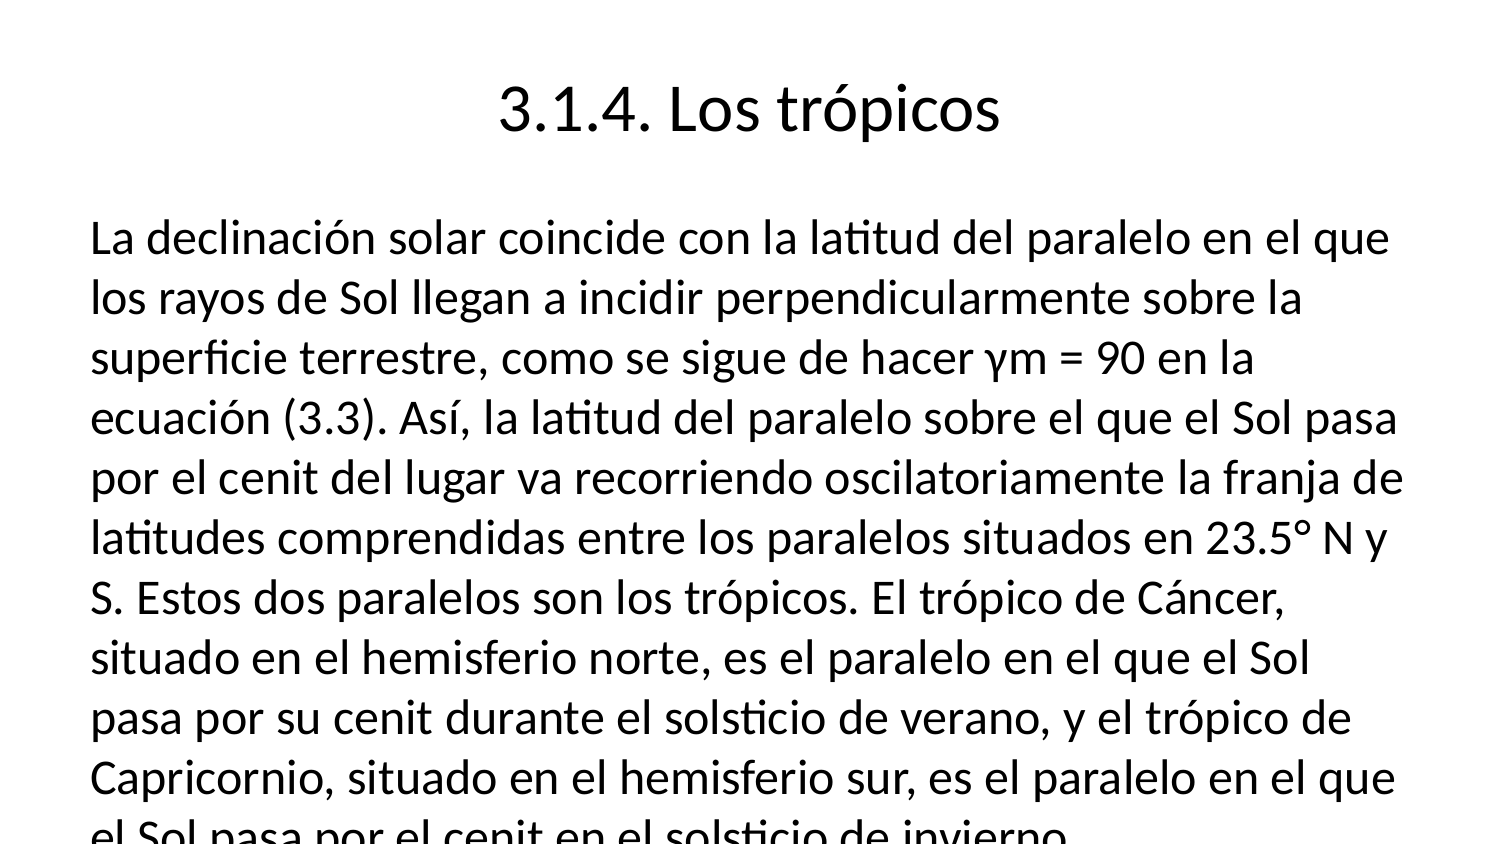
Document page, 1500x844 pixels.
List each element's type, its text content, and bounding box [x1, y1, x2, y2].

list La declinación solar coincide con la latitud del paralelo en el que los rayos de Sol llegan a incidir perpendicularmente sobre la superficie terrestre, como se sigue de hacer γm = 90 en la ecuación (3.3). Así, la latitud del paralelo sobre el que el Sol pasa por el cenit del lugar va recorriendo oscilatoriamente la franja de latitudes comprendidas entre los paralelos situados en 23.5° N y S. Estos dos paralelos son los trópicos. El trópico de Cáncer, situado en el hemisferio norte, es el paralelo en el que el Sol pasa por su cenit durante el solsticio de verano, y el trópico de Capricornio, situado en el hemisferio sur, es el paralelo en el que el Sol pasa por el cenit en el solsticio de invierno. En la figura 3.6 se muestra la posición del globo terrestre relativa a la incidencia de los rayos solares en los equinoccios y solsticios. [75, 196, 1425, 754]
title 3.1.4. Los trópicos [75, 33, 1425, 175]
